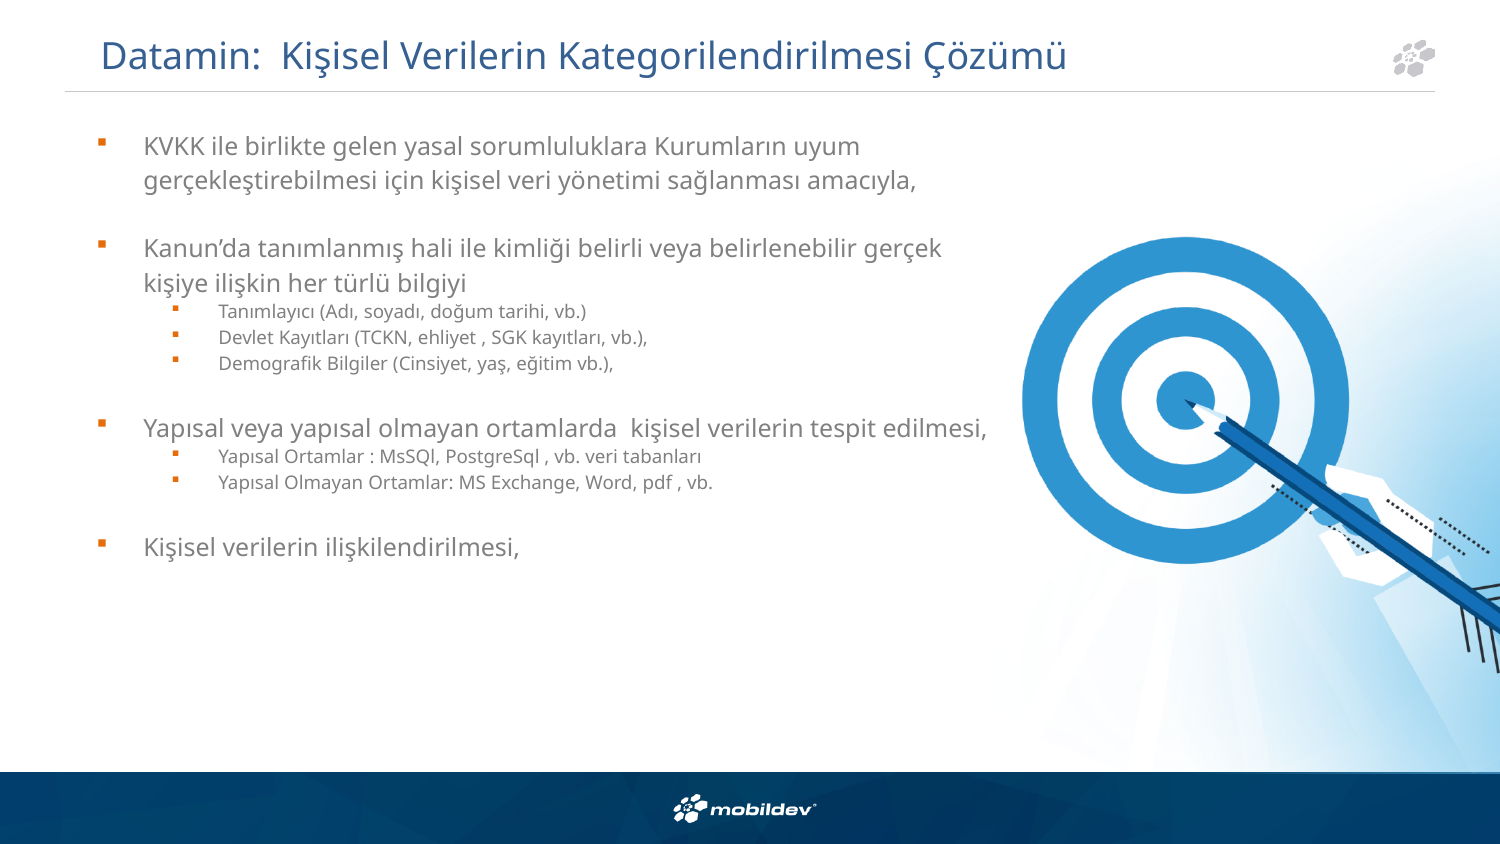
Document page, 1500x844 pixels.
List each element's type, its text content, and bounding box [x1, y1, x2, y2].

text_box Datamin: Kişisel Verilerin Kategorilendirilmesi Çözümü [100, 32, 1436, 78]
text_box KVKK ile birlikte gelen yasal sorumluluklara Kurumların uyum gerçekleştirebilmesi için kişisel veri yönetimi sağlanması amacıyla, Kanun’da tanımlanmış hali ile kimliği belirli veya belirlenebilir gerçek kişiye ilişkin her türlü bilgiyi Tanımlayıcı (Adı, soyadı, doğum tarihi, vb.) Devlet Kayıtları (TCKN, ehliyet , SGK kayıtları, vb.), Demografik Bilgiler (Cinsiyet, yaş, eğitim vb.), Yapısal veya yapısal olmayan ortamlarda kişisel verilerin tespit edilmesi, Yapısal Ortamlar : MsSQl, PostgreSql , vb. veri tabanları Yapısal Olmayan Ortamlar: MS Exchange, Word, pdf , vb. Kişisel verilerin ilişkilendirilmesi, [81, 119, 962, 569]
picture [0, 0, 1500, 844]
